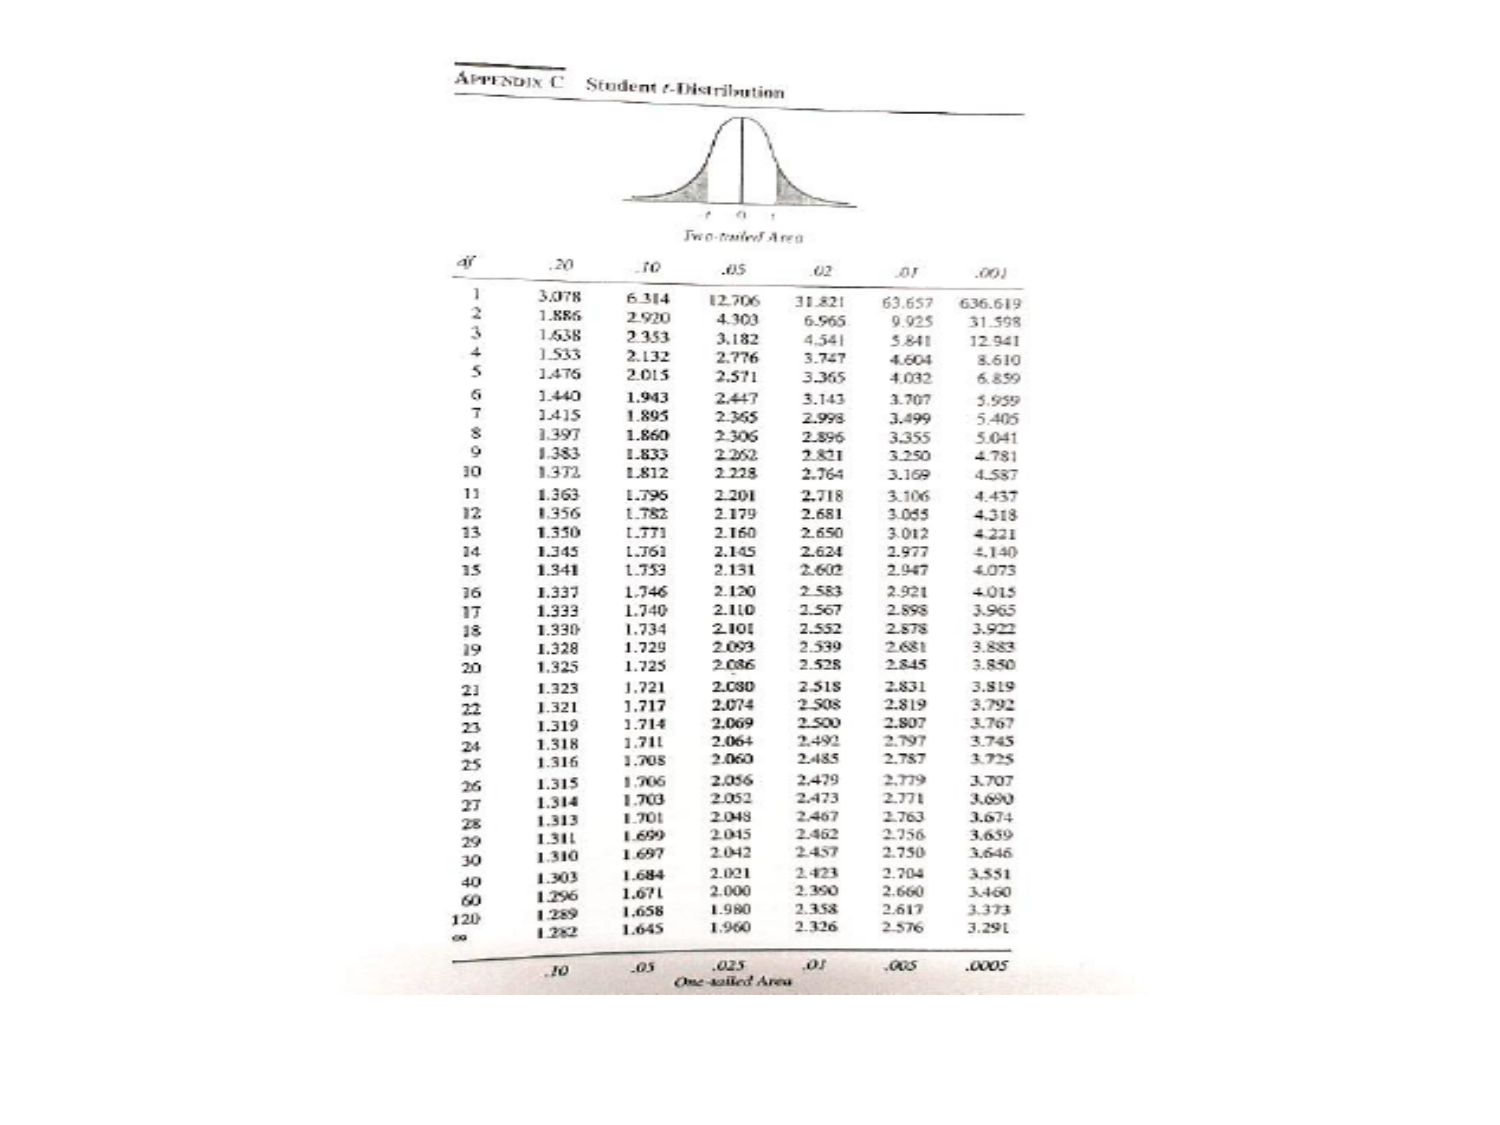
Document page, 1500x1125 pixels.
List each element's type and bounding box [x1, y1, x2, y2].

picture [337, 49, 1163, 995]
